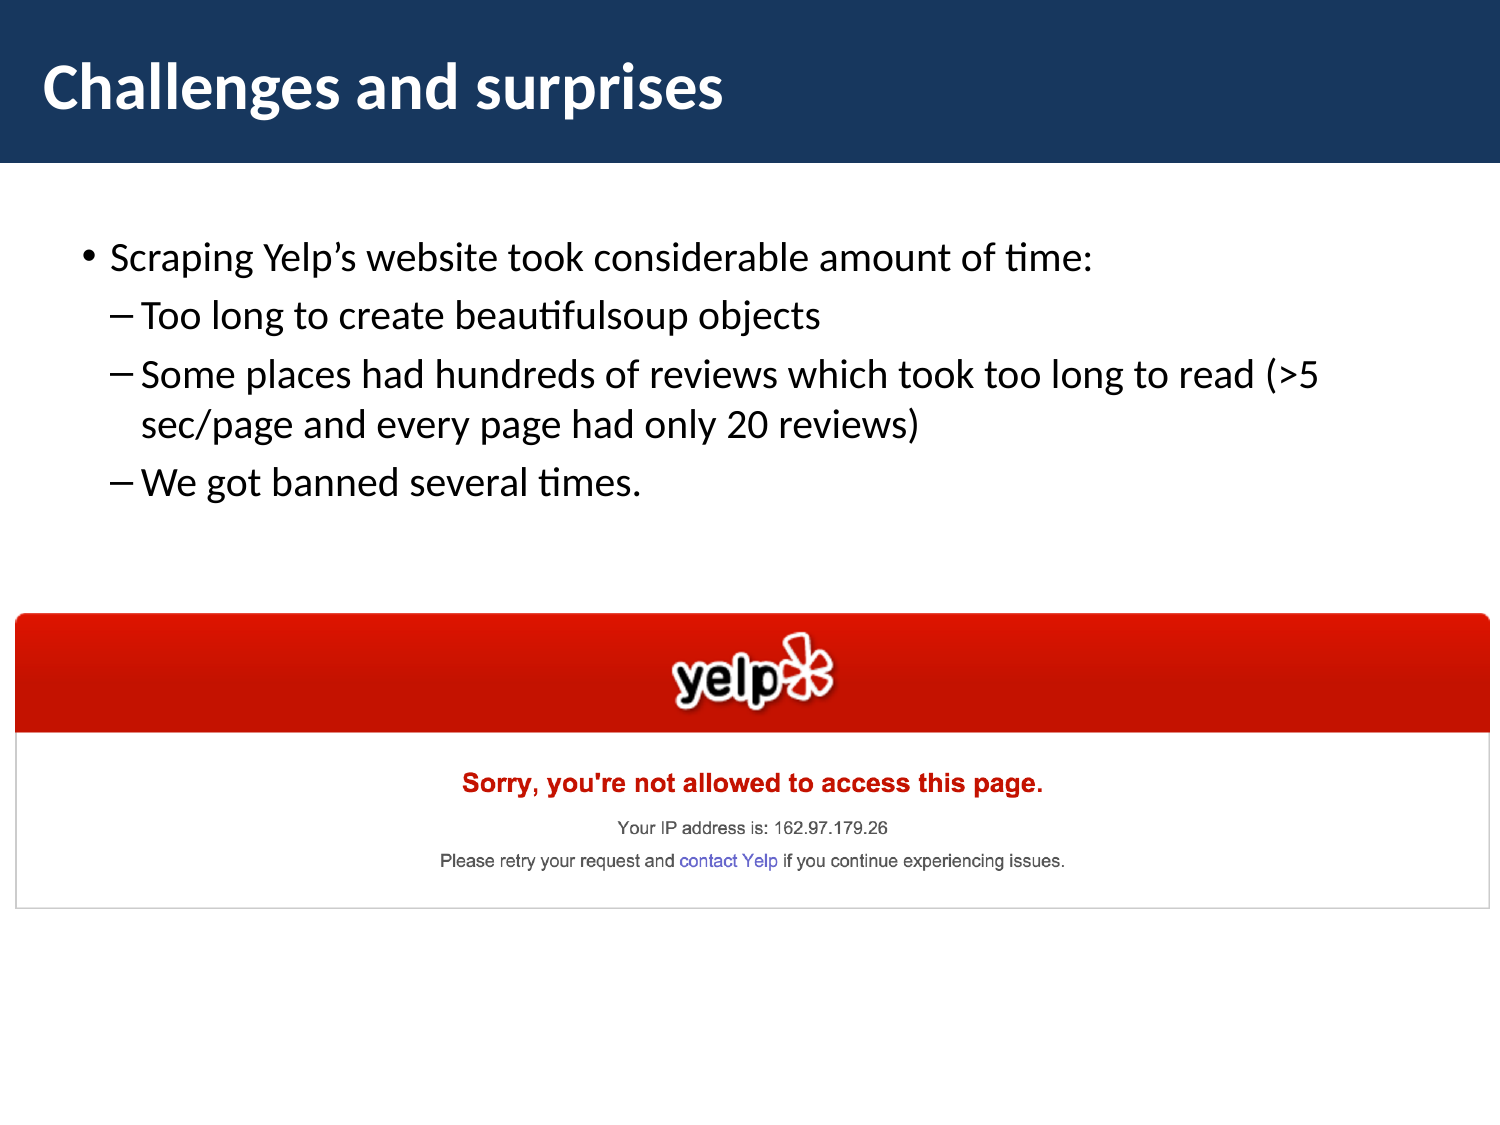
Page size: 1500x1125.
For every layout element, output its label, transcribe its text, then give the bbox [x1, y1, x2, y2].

picture [0, 608, 1500, 919]
list Scraping Yelp’s website took considerable amount of time: Too long to create beautifulsoup objects Some places had hundreds of reviews which took too long to read (>5 sec/page and every page had only 20 reviews) We got banned several times. [66, 222, 1414, 544]
title Challenges and surprises [28, 24, 1472, 141]
